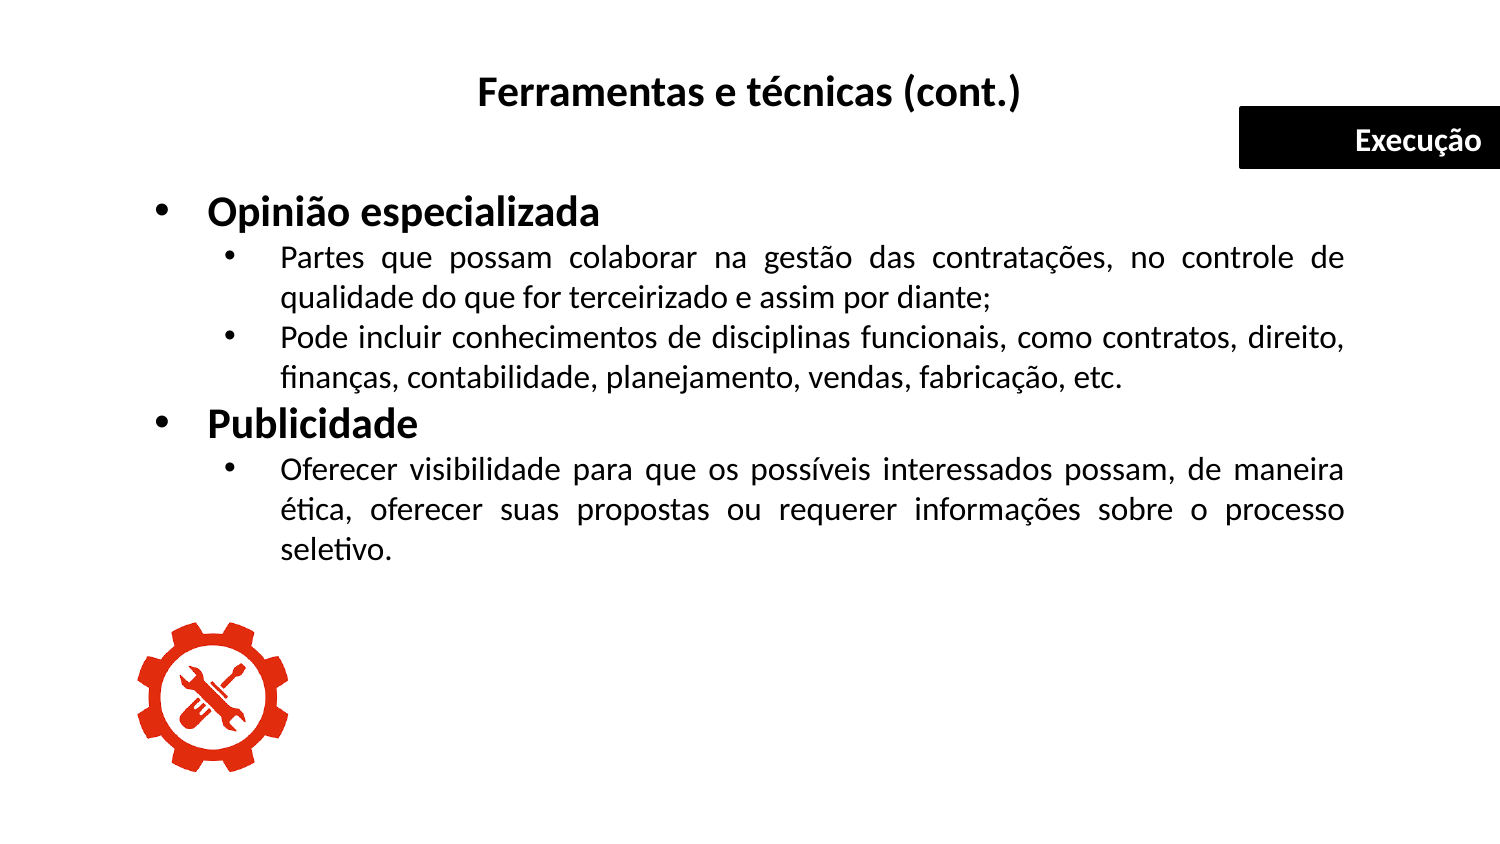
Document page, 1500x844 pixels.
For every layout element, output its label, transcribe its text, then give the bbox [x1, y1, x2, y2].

text_box Execução [1241, 108, 1500, 167]
picture [135, 619, 290, 774]
text_box Ferramentas e técnicas (cont.) [0, 53, 1500, 127]
text_box Opinião especializada Partes que possam colaborar na gestão das contratações, no controle de qualidade do que for terceirizado e assim por diante; Pode incluir conhecimentos de disciplinas funcionais, como contratos, direito, finanças, contabilidade, planejamento, vendas, fabricação, etc. Publicidade Oferecer visibilidade para que os possíveis interessados possam, de maneira ética, oferecer suas propostas ou requerer informações sobre o processo seletivo. [135, 174, 1364, 598]
